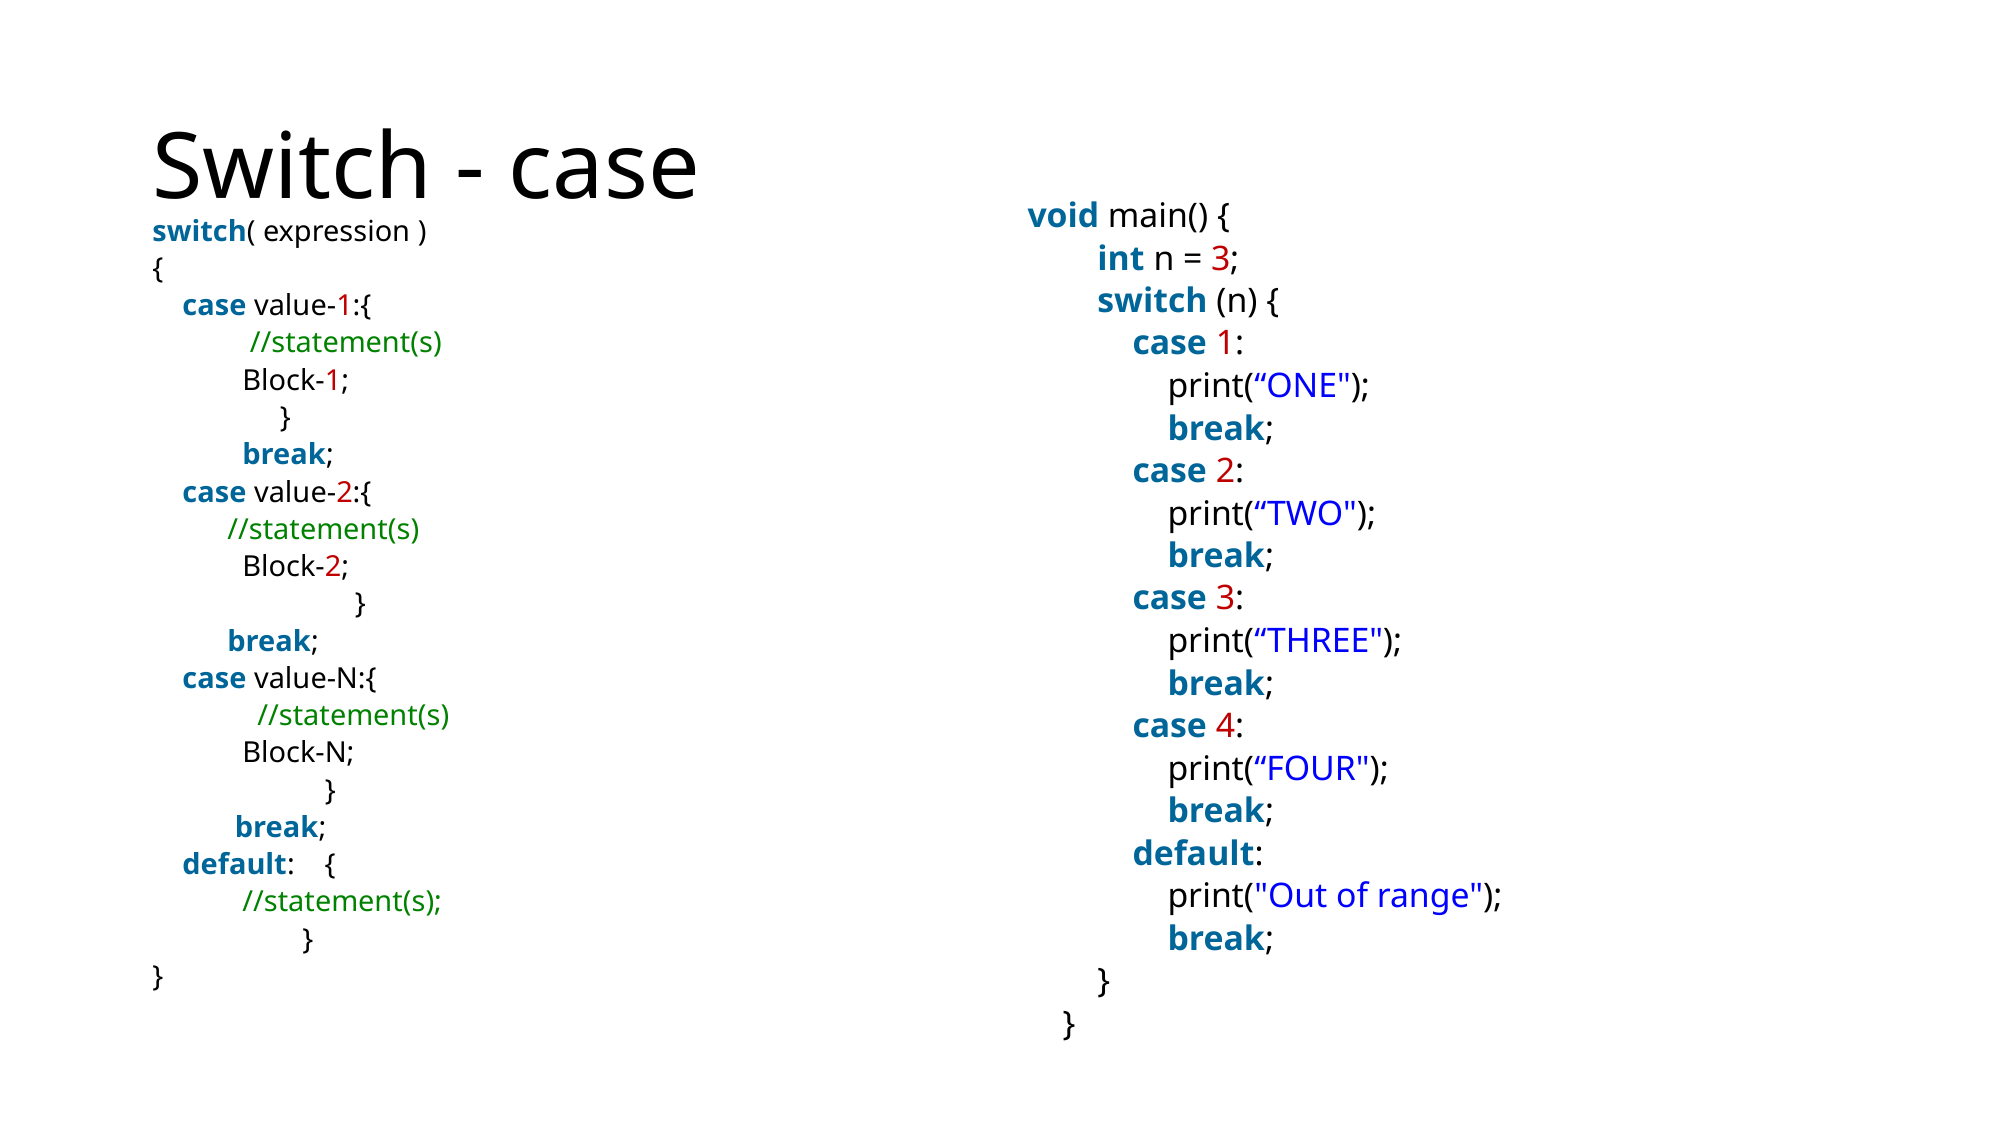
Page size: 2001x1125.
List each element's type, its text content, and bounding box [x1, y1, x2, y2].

list void main() { int n = 3; switch (n) { case 1: print(“ONE"); break; case 2: print(“TWO"); break; case 3: print(“THREE"); break; case 4: print(“FOUR"); break; default: print("Out of range"); break; } } [1012, 190, 1863, 1066]
list switch( expression ) { case value-1:{ //statement(s) Block-1; } break; case value-2:{ //statement(s) Block-2; } break; case value-N:{ //statement(s) Block-N; } break; default: { //statement(s); } } [137, 208, 988, 1014]
title Switch - case [137, 59, 1863, 278]
